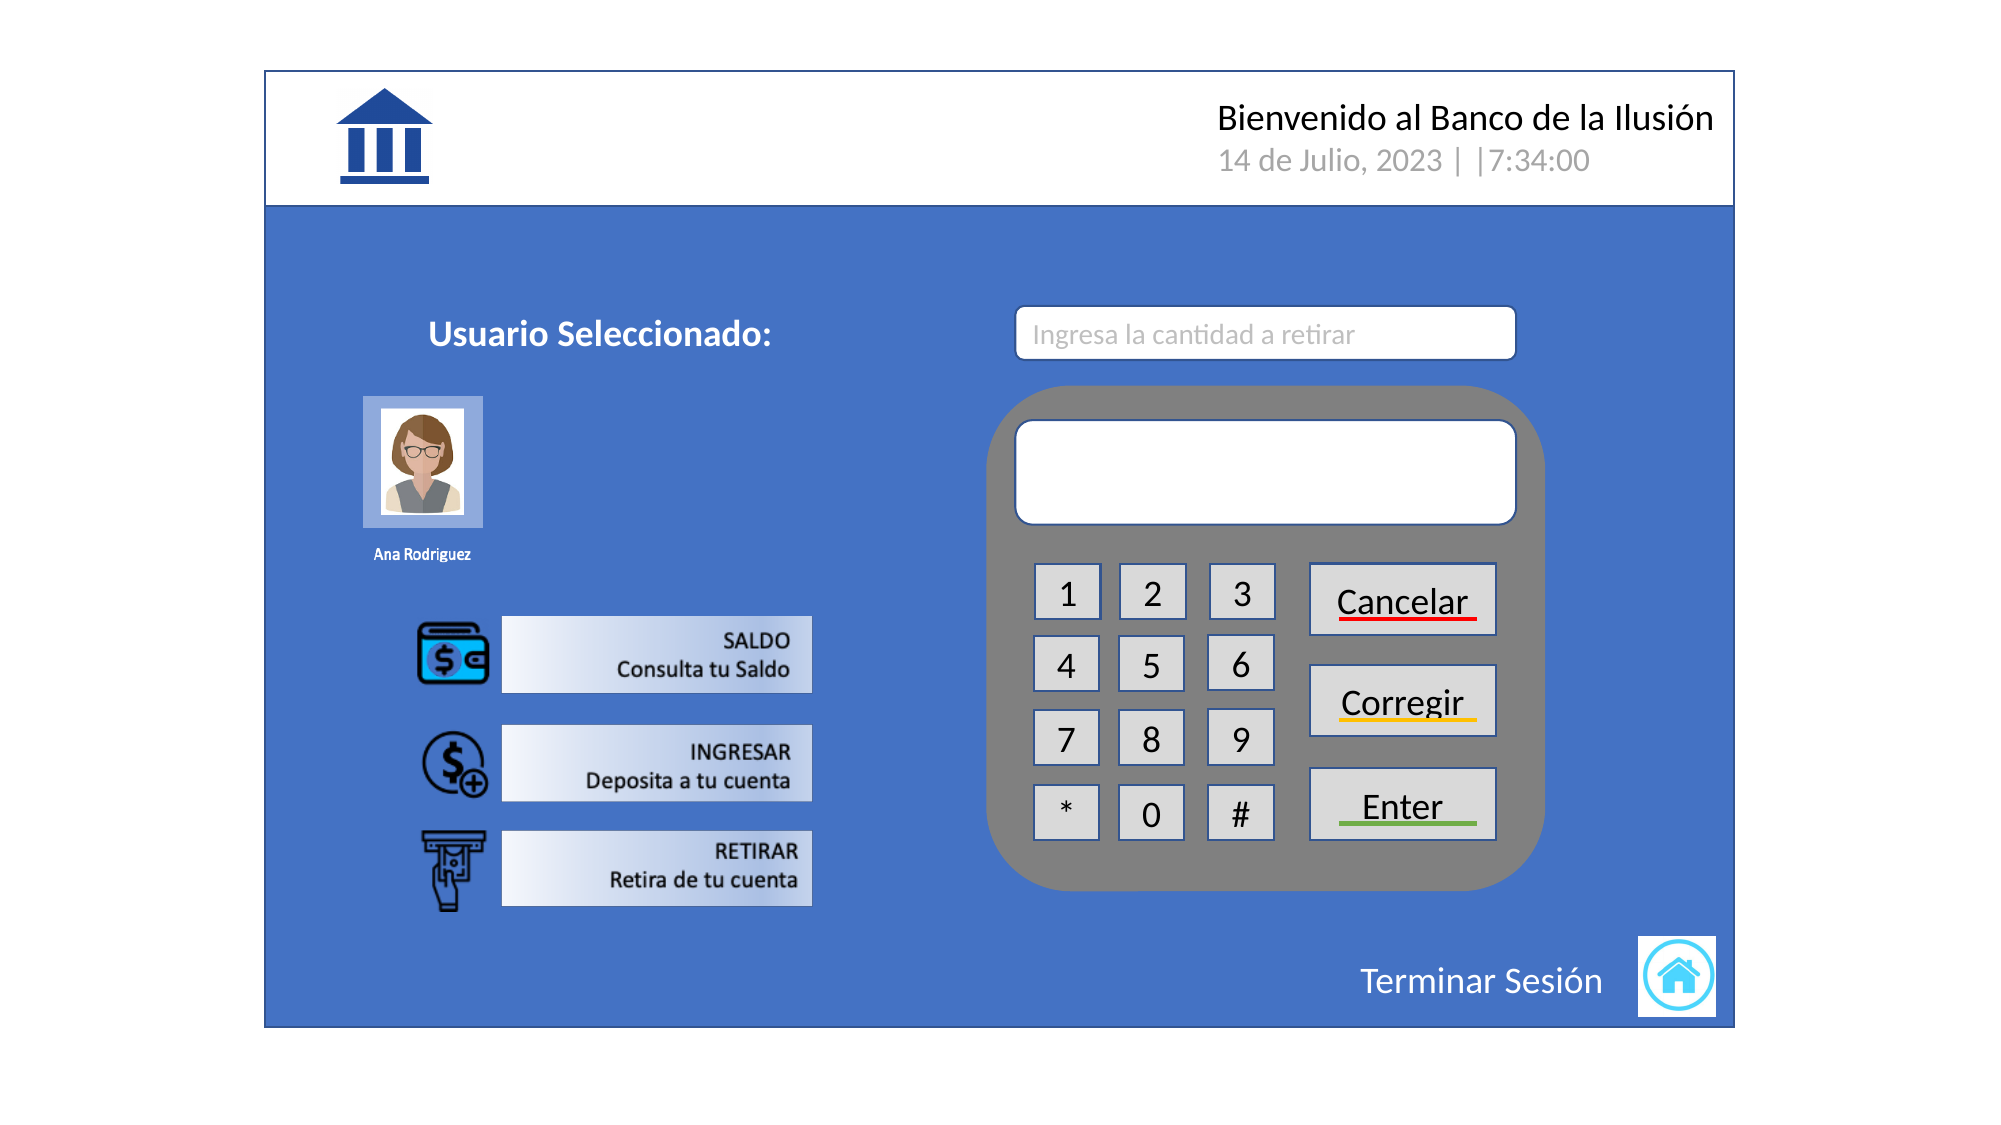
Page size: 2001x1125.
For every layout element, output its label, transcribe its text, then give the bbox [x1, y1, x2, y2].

text_box [264, 207, 1735, 1028]
text_box * [1033, 784, 1100, 841]
text_box 1 [1034, 563, 1102, 620]
text_box 3 [1209, 563, 1276, 620]
picture [362, 395, 512, 575]
text_box Bienvenido al Banco de la Ilusión 14 de Julio, 2023 | |7:34:00 [1202, 85, 1731, 186]
picture [412, 616, 814, 913]
text_box 6 [1207, 634, 1275, 691]
text_box 9 [1207, 708, 1275, 766]
text_box Cancelar [1309, 562, 1497, 636]
text_box [1014, 304, 1518, 362]
text_box Ingresa la cantidad a retirar [1017, 307, 1371, 358]
text_box Corregir [1309, 664, 1497, 737]
text_box # [1207, 784, 1275, 841]
picture [1638, 936, 1716, 1017]
text_box 7 [1033, 709, 1100, 766]
text_box 8 [1118, 709, 1185, 766]
text_box 0 [1118, 784, 1185, 841]
text_box Terminar Sesión [1345, 948, 1619, 1009]
text_box Enter [1309, 767, 1497, 841]
text_box 2 [1119, 563, 1187, 620]
text_box [985, 384, 1547, 893]
text_box [264, 70, 1735, 207]
text_box 4 [1033, 635, 1100, 692]
text_box [1014, 419, 1518, 526]
text_box Usuario Seleccionado: [413, 301, 788, 361]
picture [336, 88, 433, 185]
text_box 5 [1118, 635, 1185, 692]
